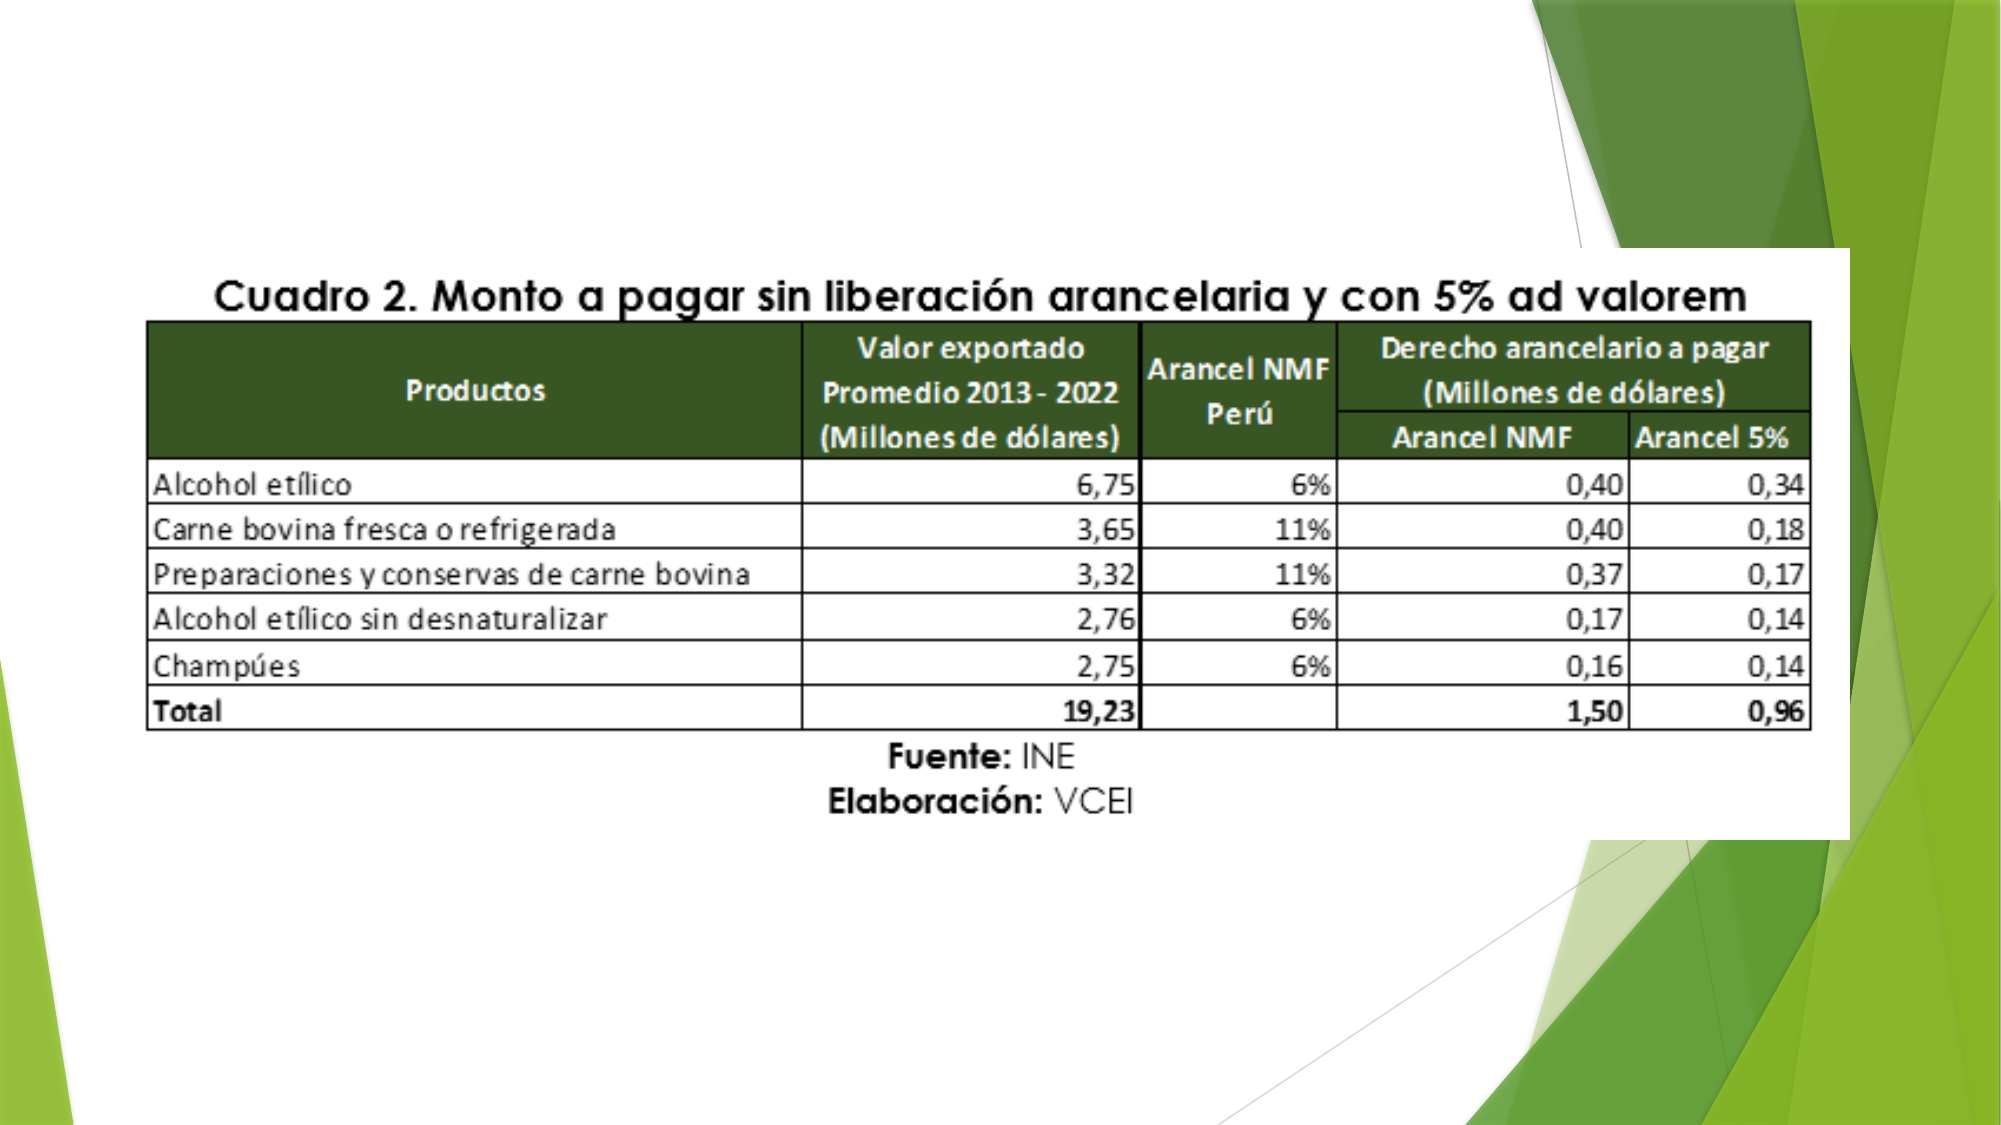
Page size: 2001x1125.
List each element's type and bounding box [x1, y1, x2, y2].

picture [69, 248, 1851, 841]
